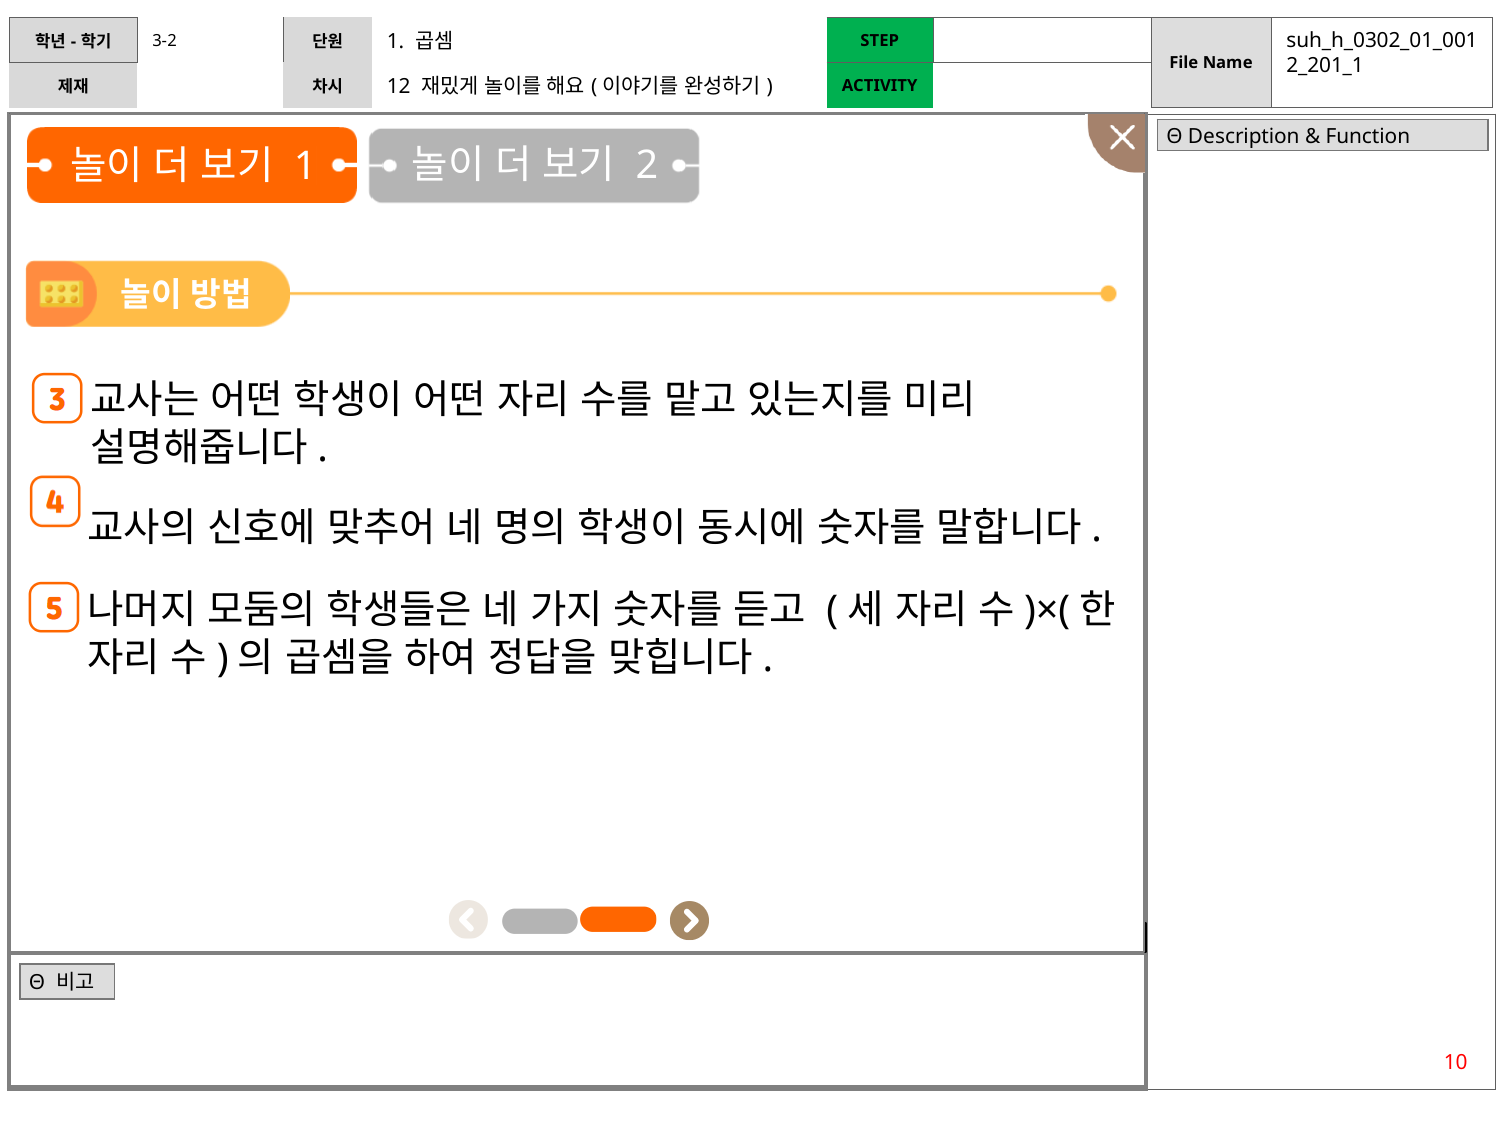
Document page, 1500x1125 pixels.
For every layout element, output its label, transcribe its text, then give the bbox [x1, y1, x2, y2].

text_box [23, 256, 1129, 331]
text_box [1149, 160, 1500, 326]
picture [26, 473, 83, 529]
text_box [447, 898, 710, 941]
picture [29, 368, 87, 427]
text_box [27, 127, 357, 203]
picture [26, 579, 83, 636]
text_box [10, 113, 1145, 953]
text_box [365, 126, 713, 205]
text_box suh_h_0302_01_0012_201_1 [1271, 18, 1500, 84]
table_header Θ Description & Function [1158, 120, 1487, 150]
